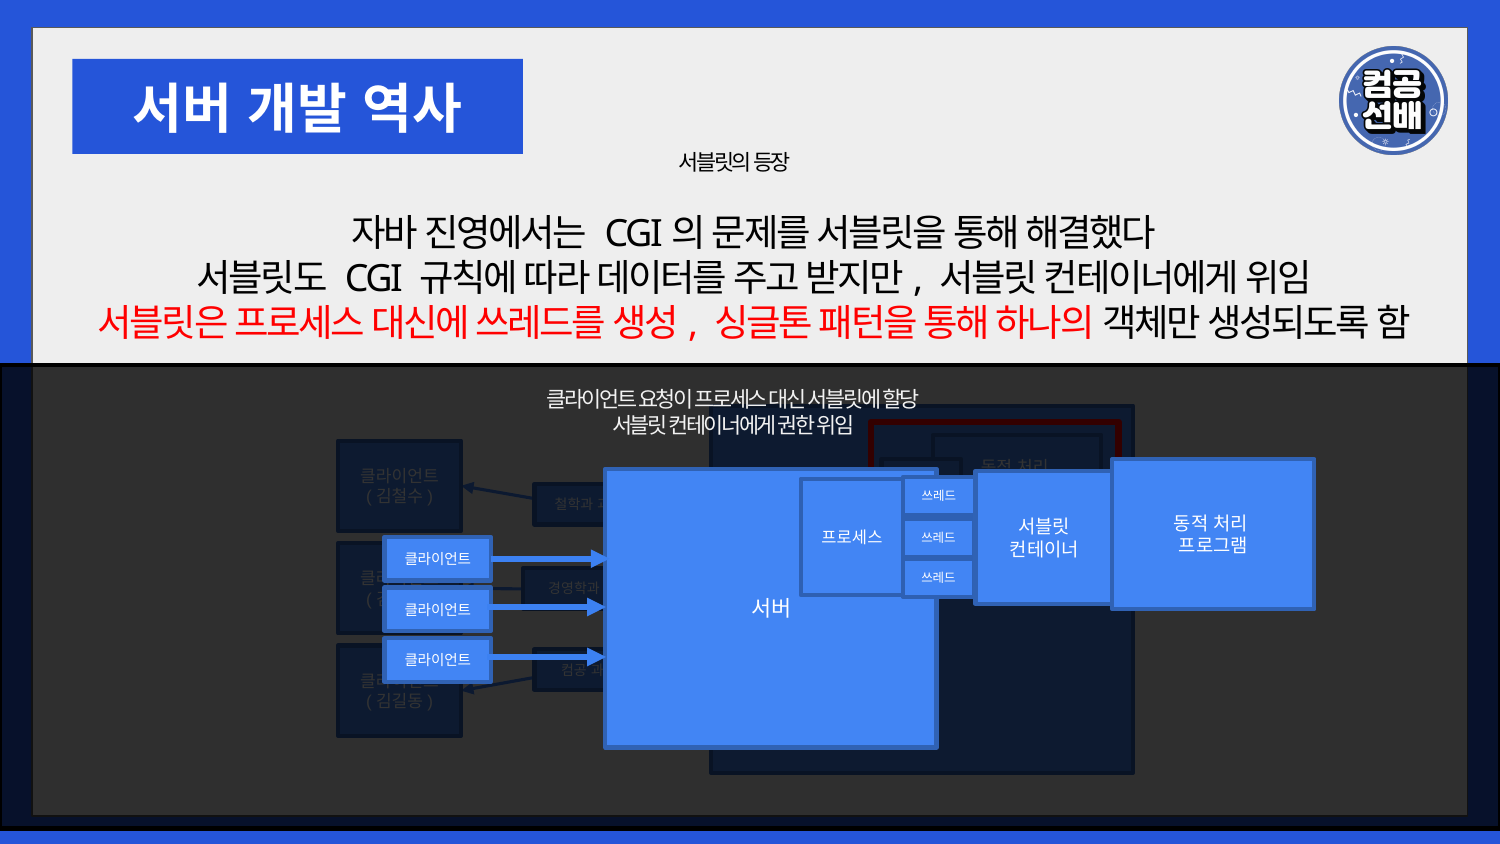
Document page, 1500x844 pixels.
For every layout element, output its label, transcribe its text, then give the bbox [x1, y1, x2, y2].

text_box 서버 개발 역사 [72, 58, 523, 154]
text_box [337, 405, 1134, 774]
text_box 동적 처리 프로그램 [1138, 457, 1316, 611]
text_box [0, 363, 1500, 831]
text_box 클라이언트 요청이 프로세스 대신 서블릿에 할당 서블릿 컨테이너에게 권한 위임 [531, 378, 935, 404]
text_box 자바 진영에서는 CGI의 문제를 서블릿을 통해 해결했다 서블릿도 CGI 규칙에 따라 데이터를 주고 받지만, 서블릿 컨테이너에게 위임 서블릿은 프로세스 대신에 쓰레드를 생성, 싱글톤 패턴을 통해 하나의 객체만 생성되도록 함 [83, 201, 1425, 351]
picture [1339, 46, 1448, 155]
text_box 서블릿의 등장 [664, 141, 806, 183]
